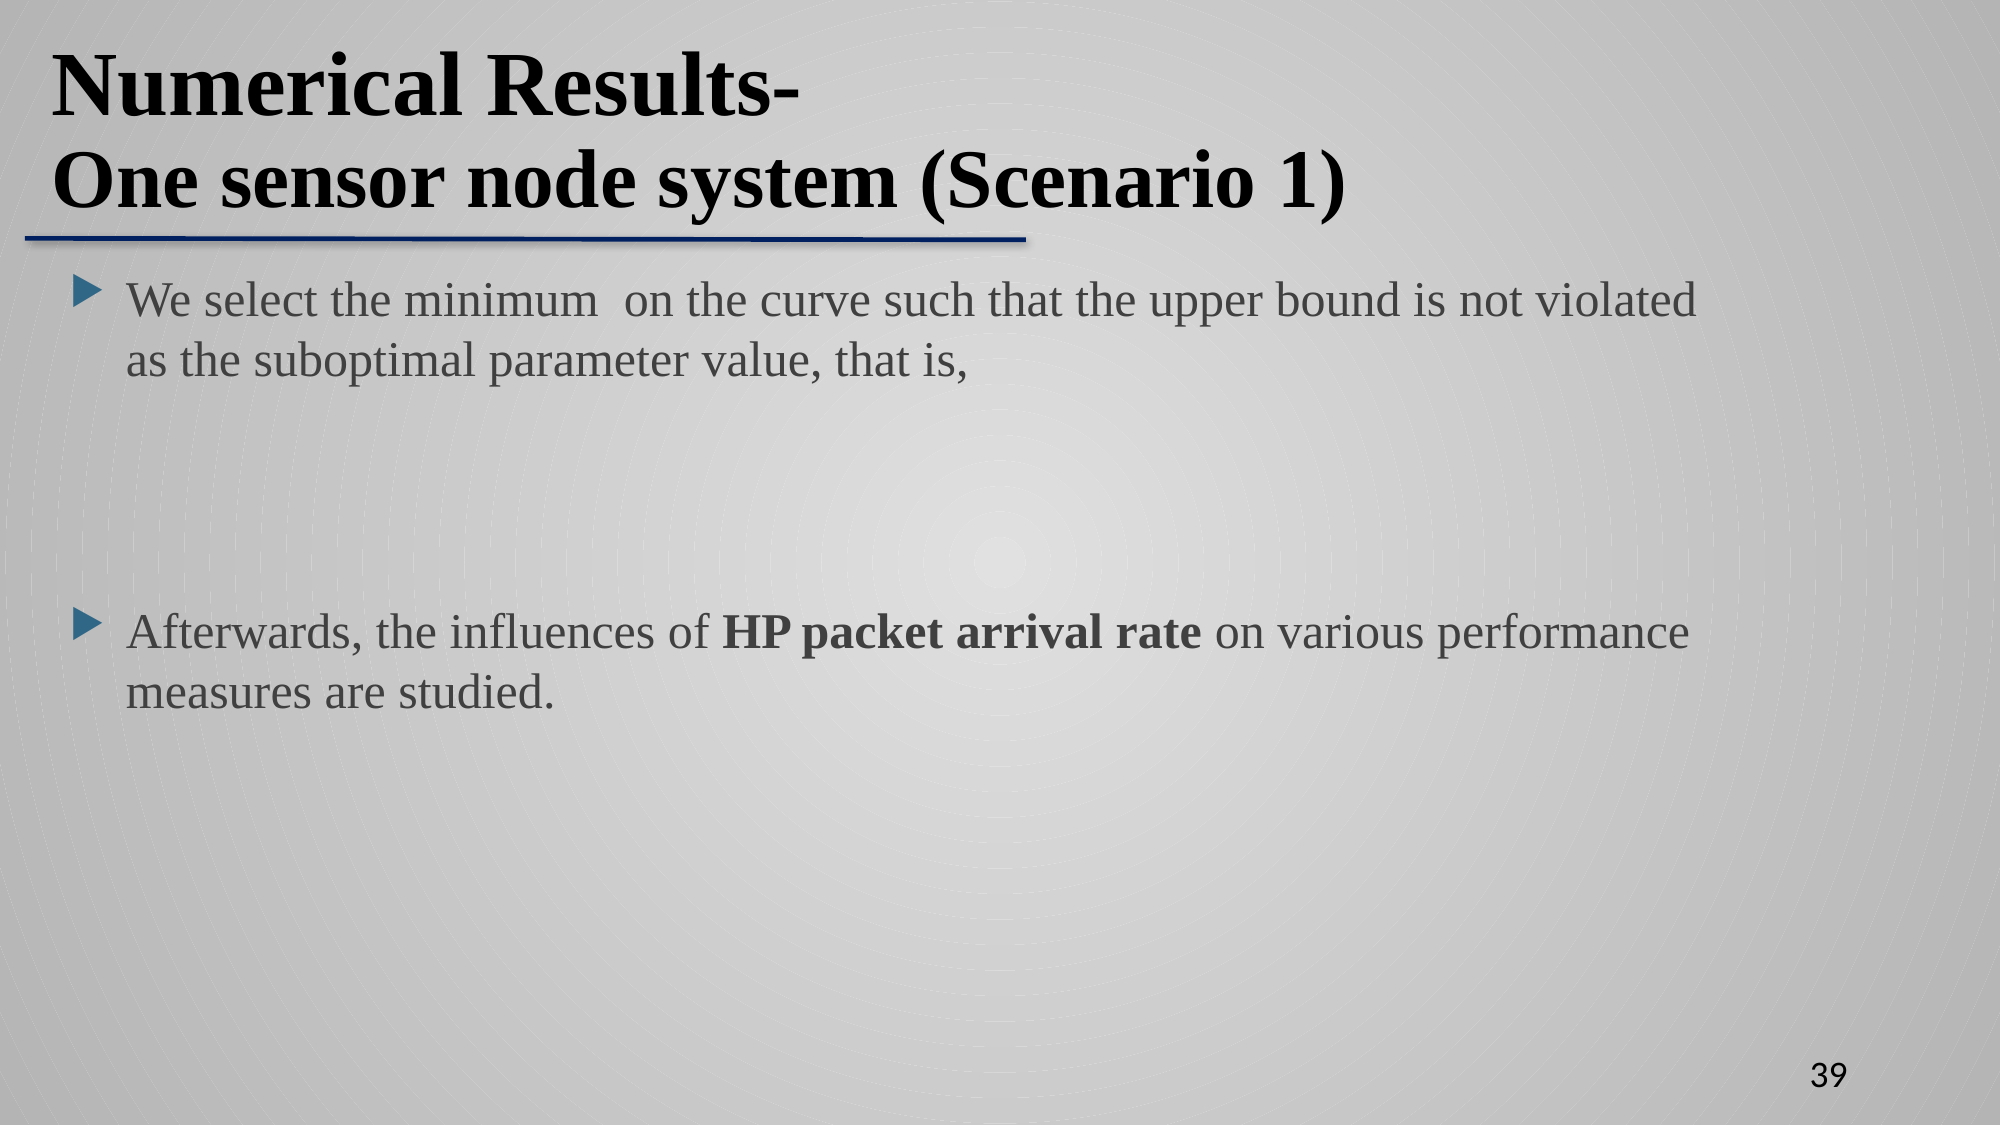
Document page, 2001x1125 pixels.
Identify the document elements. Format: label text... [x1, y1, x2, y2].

slide_number 39 [1412, 1042, 1863, 1103]
text_box Numerical Results- One sensor node system (Scenario 1) [36, 22, 1594, 240]
